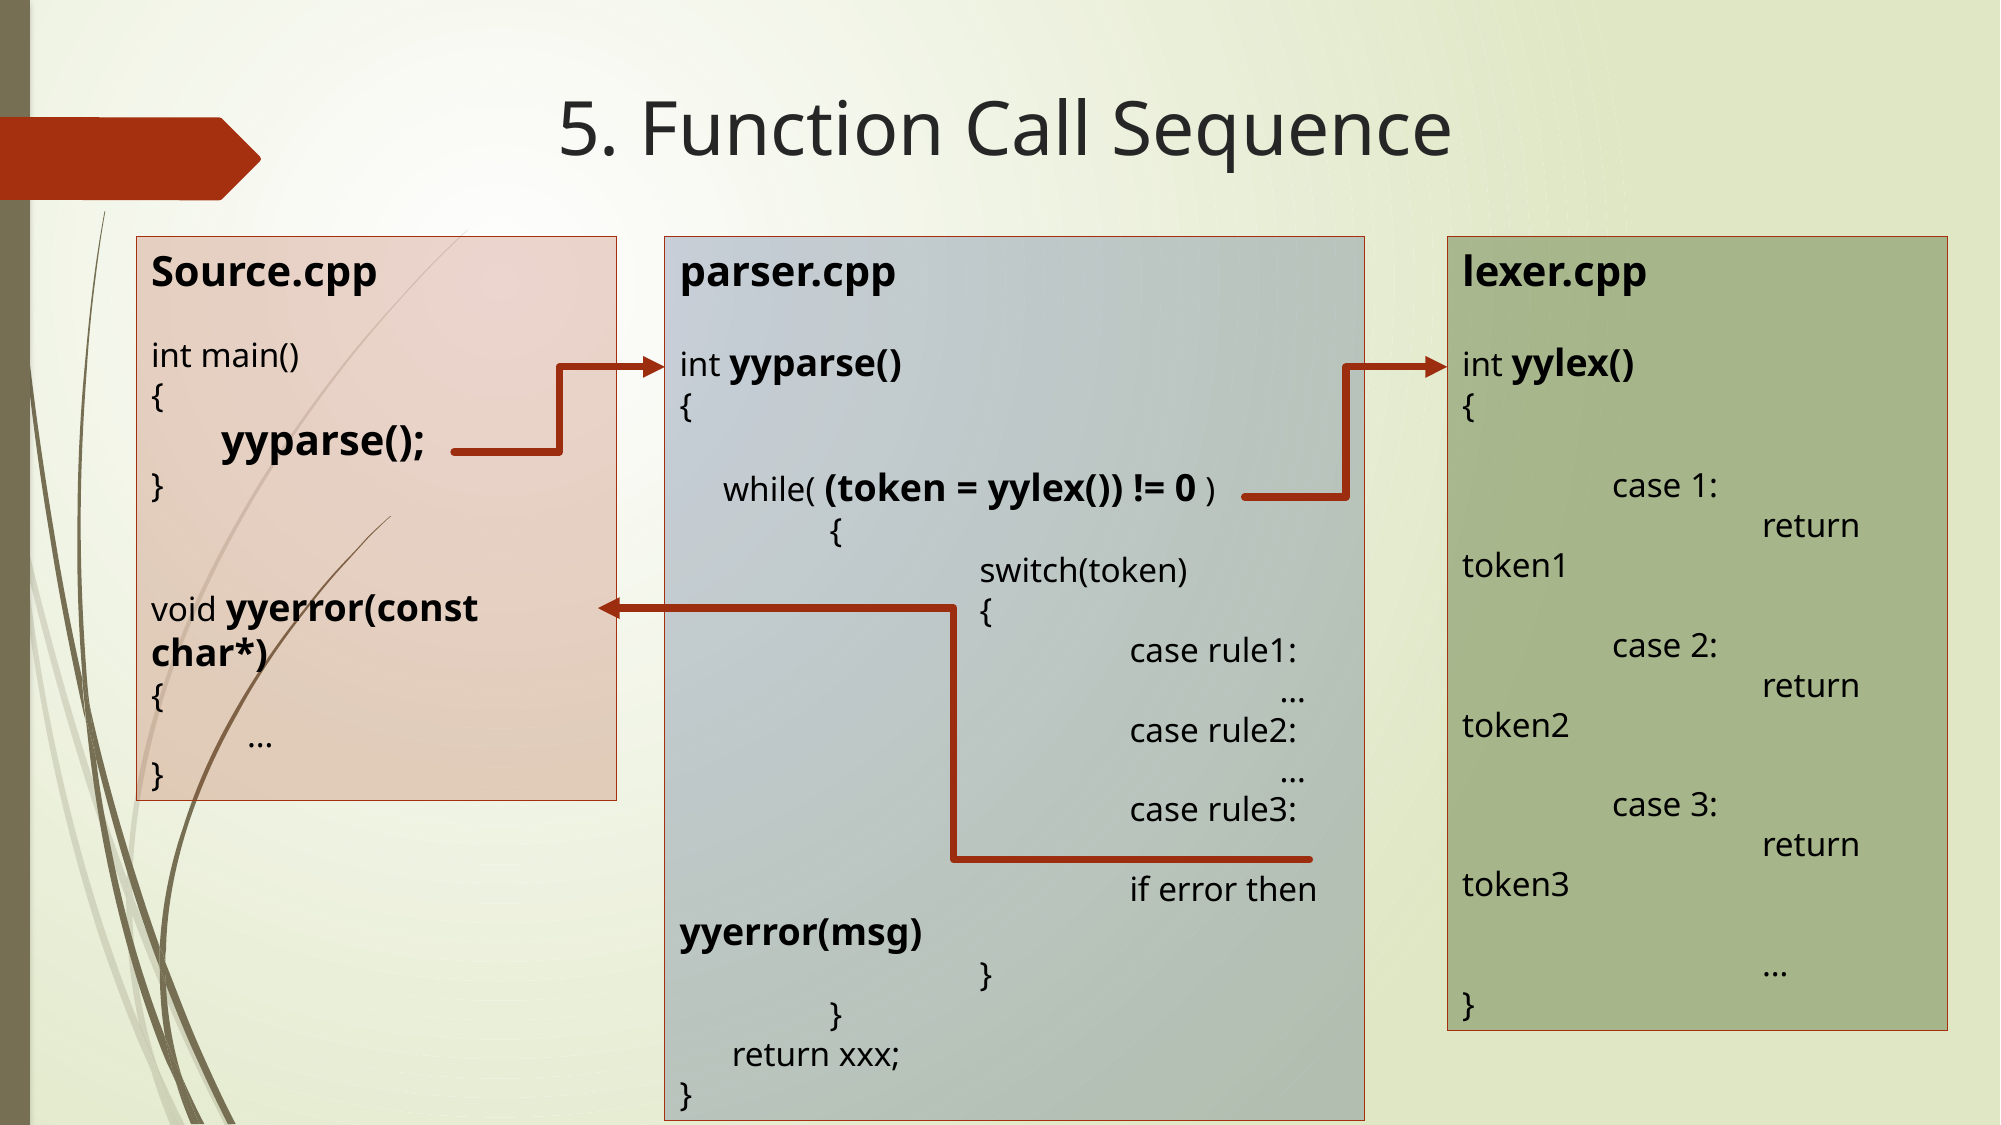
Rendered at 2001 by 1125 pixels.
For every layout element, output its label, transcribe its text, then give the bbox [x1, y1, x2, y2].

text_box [1244, 366, 1448, 498]
text_box lexer.cpp int yylex() { case 1: return token1 case 2: return token2 case 3: return token3 … } [1447, 236, 1948, 1031]
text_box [453, 366, 666, 453]
text_box Source.cpp int main() { yyparse(); } void yyerror(const char*) { … } [136, 236, 617, 801]
title 5. Function Call Sequence [542, 72, 1622, 200]
text_box parser.cpp int yyparse() { while( (token = yylex()) != 0 ) { switch(token) { case rule1: … case rule2: … case rule3: if error then yyerror(msg) } } return xxx; } [664, 236, 1365, 1121]
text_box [597, 607, 1310, 860]
